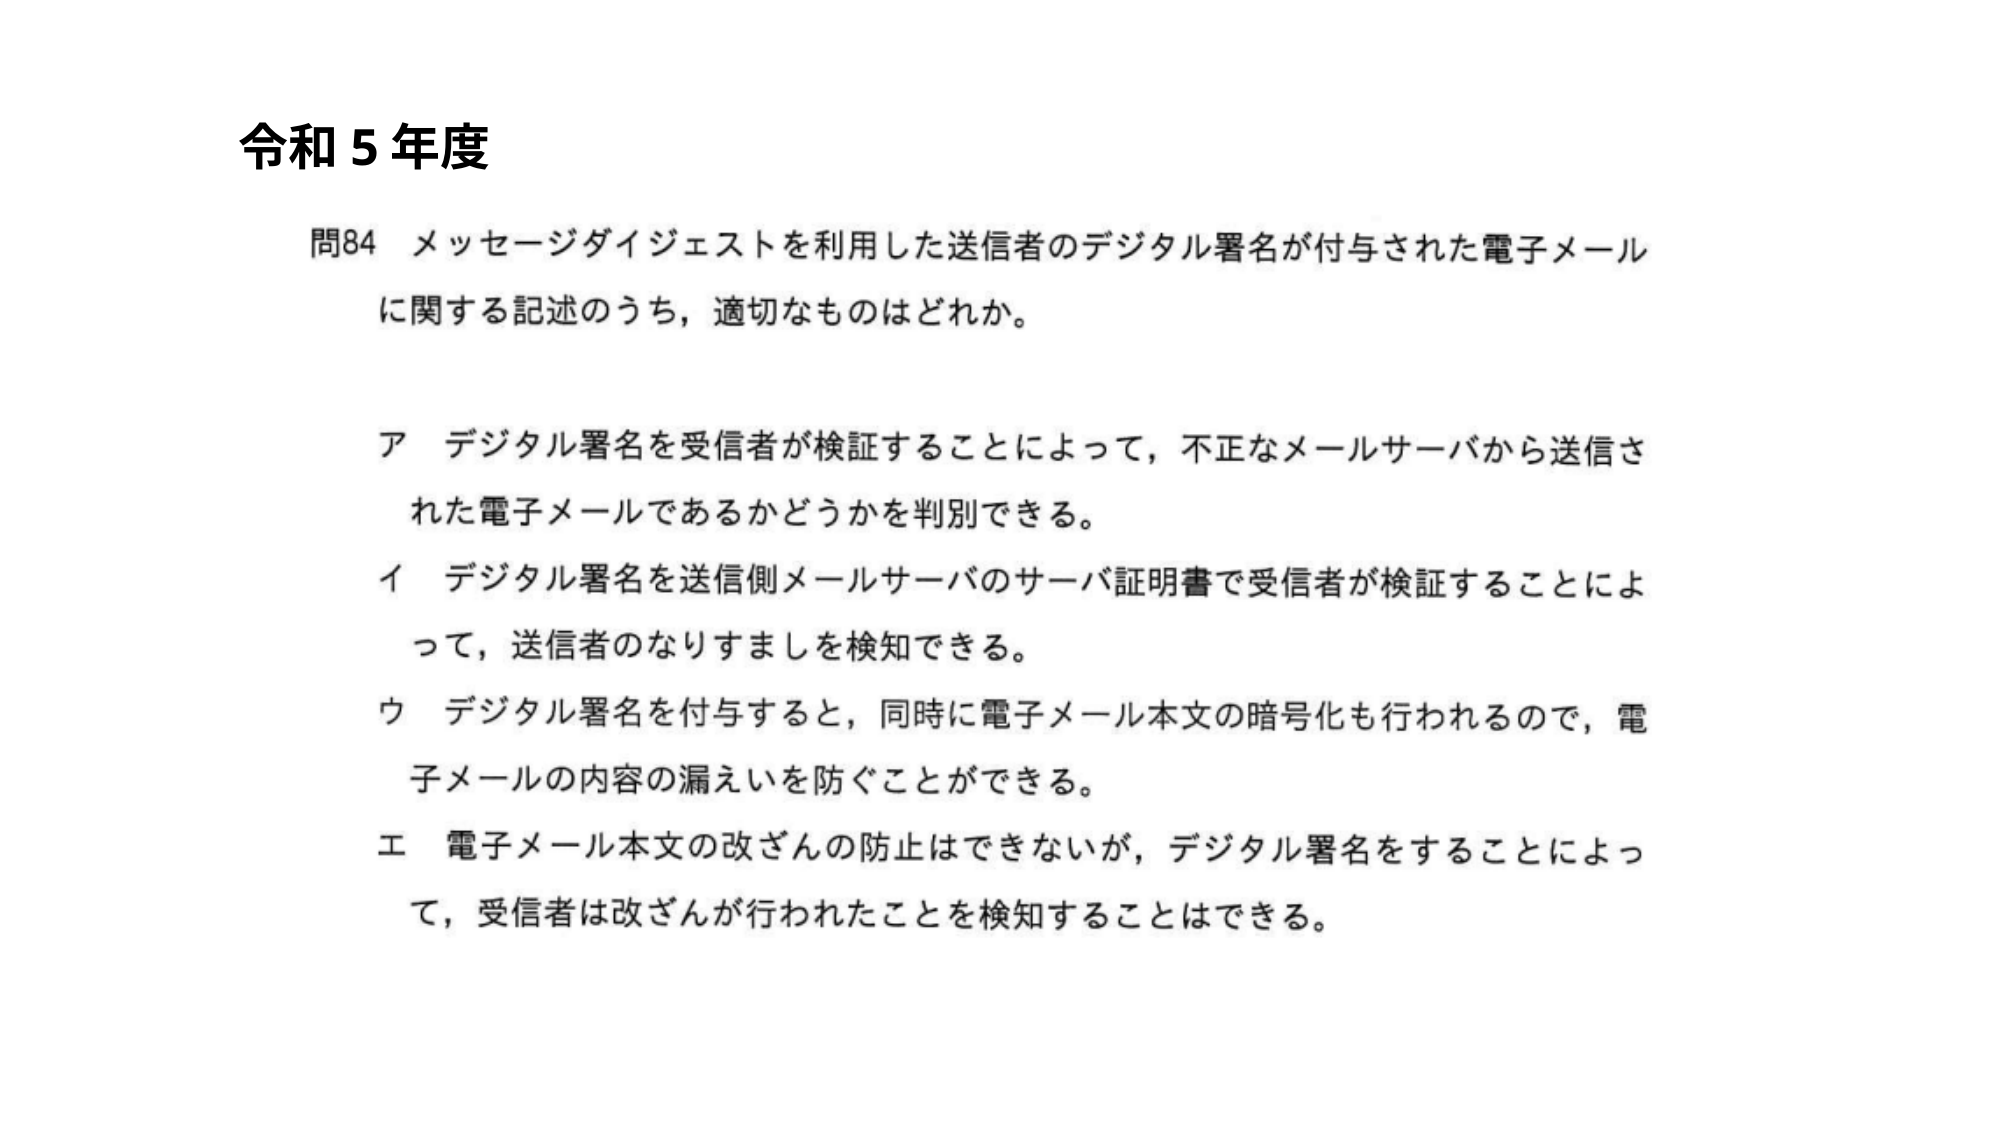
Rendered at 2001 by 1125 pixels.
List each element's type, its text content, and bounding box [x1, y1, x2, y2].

picture [286, 214, 1673, 952]
text_box 令和5年度 [223, 108, 931, 183]
